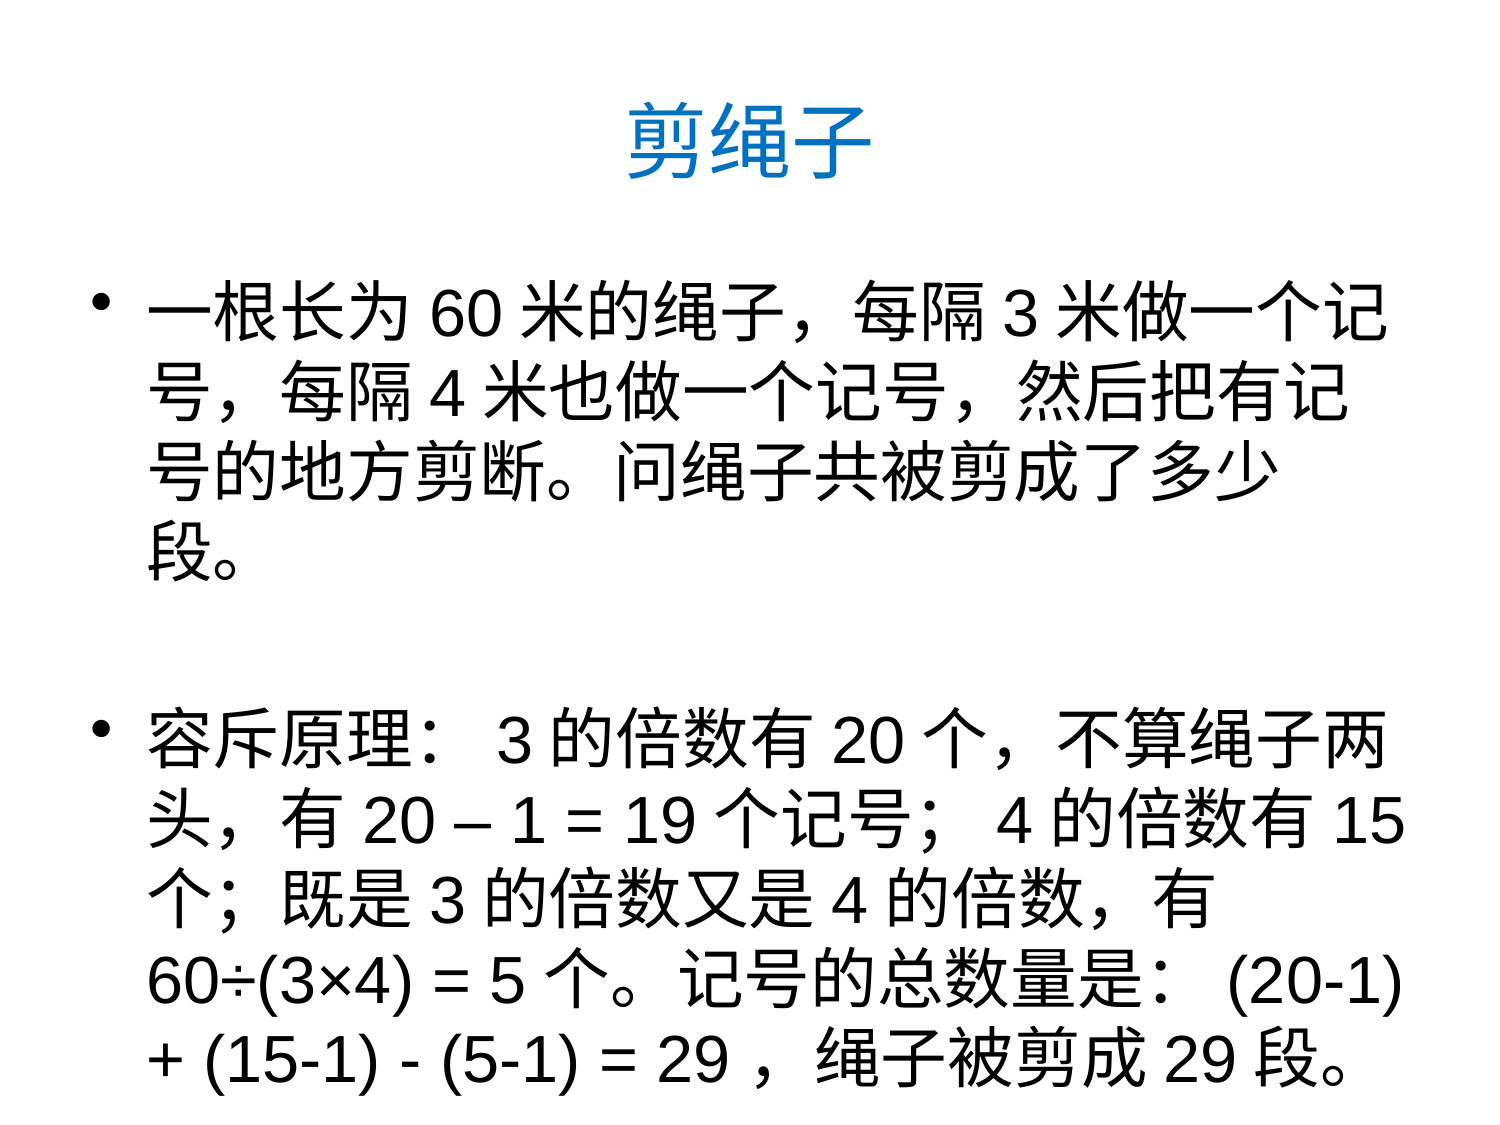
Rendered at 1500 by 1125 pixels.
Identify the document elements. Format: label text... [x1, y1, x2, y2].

list 一根长为60米的绳子，每隔3米做一个记号，每隔4米也做一个记号，然后把有记号的地方剪断。问绳子共被剪成了多少段。 容斥原理：3的倍数有20个，不算绳子两头，有20 – 1 = 19个记号；4的倍数有15个；既是3的倍数又是4的倍数，有60÷(3×4) = 5个。记号的总数量是：(20-1) + (15-1) - (5-1) = 29，绳子被剪成29段。 [75, 262, 1425, 1005]
title 剪绳子 [75, 45, 1425, 233]
